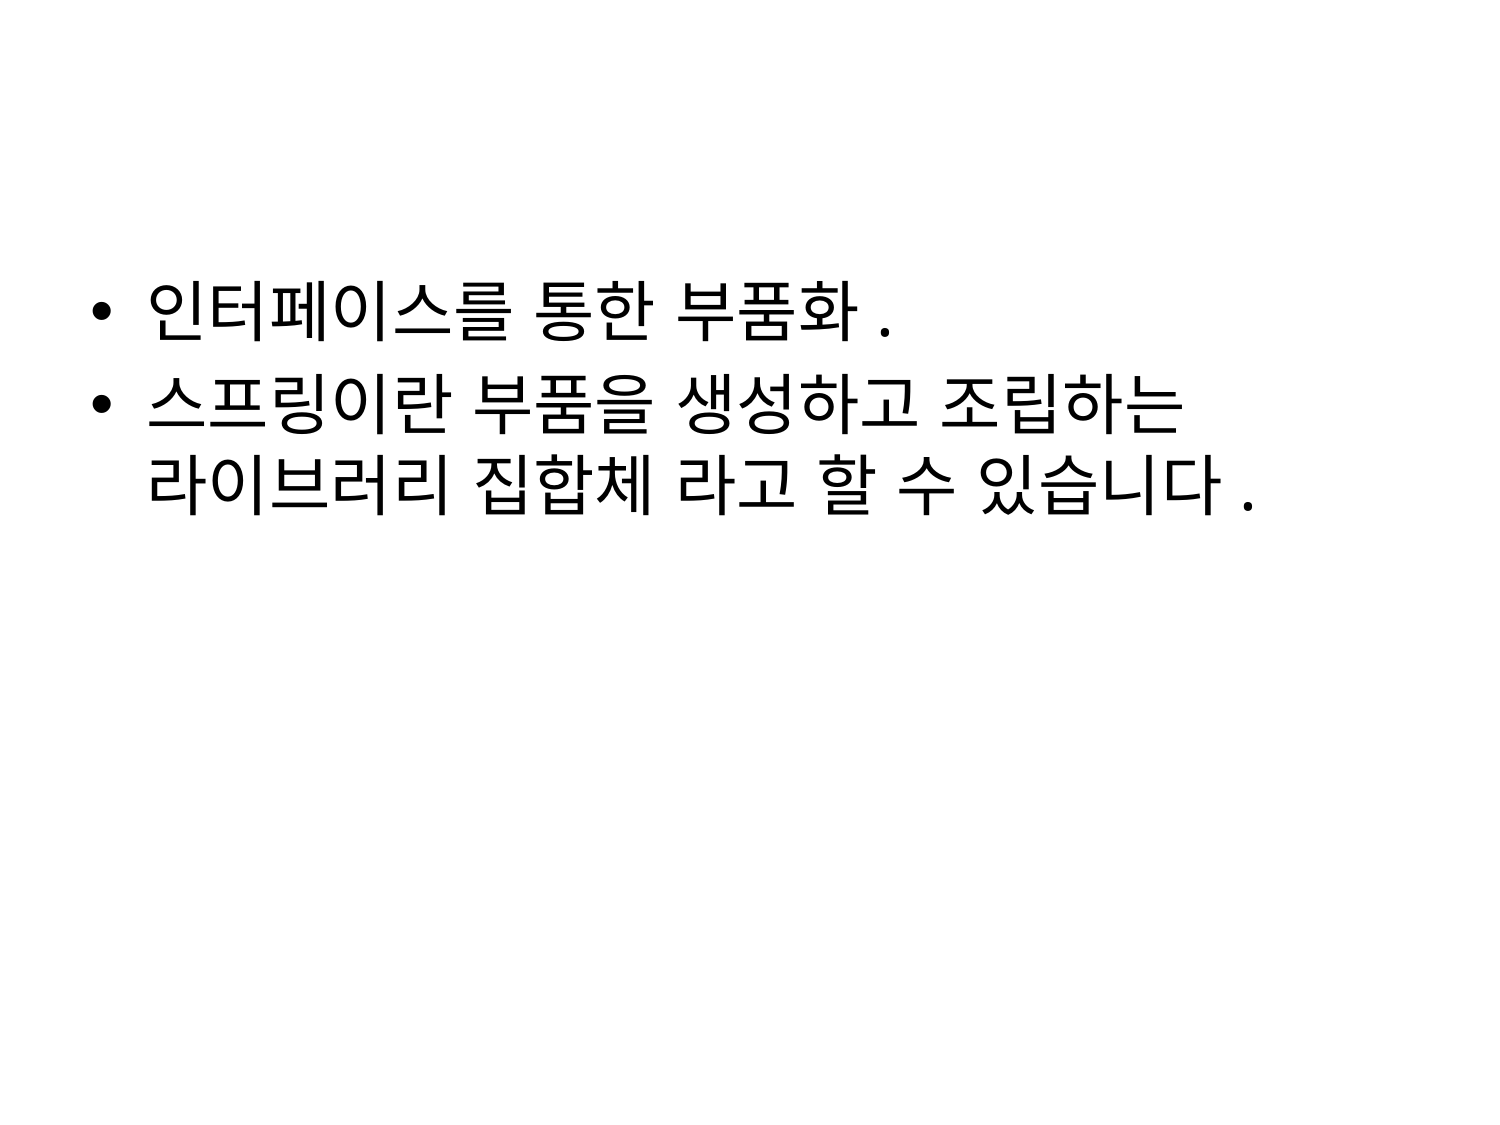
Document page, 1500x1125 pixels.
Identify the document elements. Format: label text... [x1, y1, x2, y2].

list 인터페이스를 통한 부품화. 스프링이란 부품을 생성하고 조립하는 라이브러리 집합체 라고 할 수 있습니다. [75, 262, 1425, 1005]
